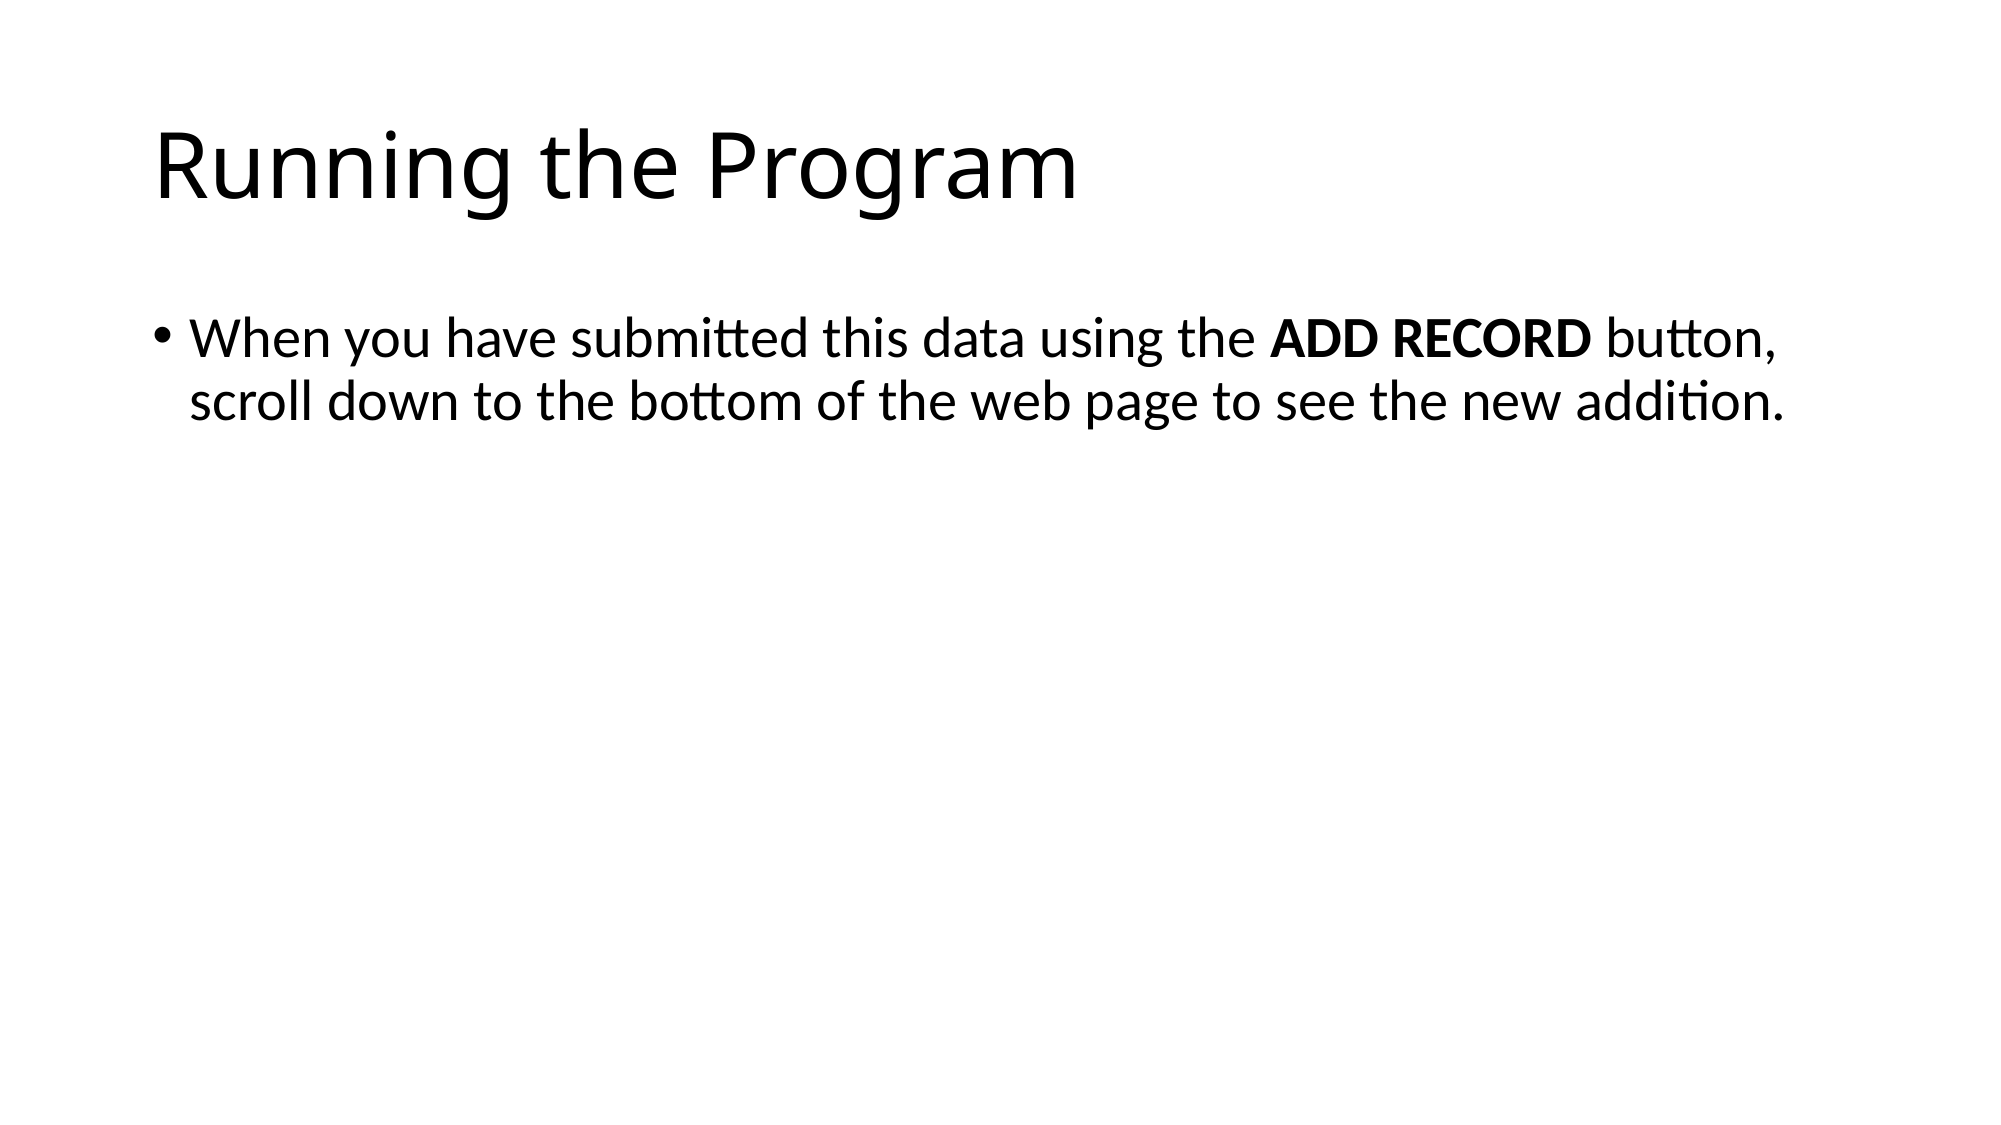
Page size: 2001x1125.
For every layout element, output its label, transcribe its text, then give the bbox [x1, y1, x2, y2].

list When you have submitted this data using the ADD RECORD button, scroll down to the bottom of the web page to see the new addition. [137, 299, 1863, 1082]
title Running the Program [137, 59, 1863, 278]
